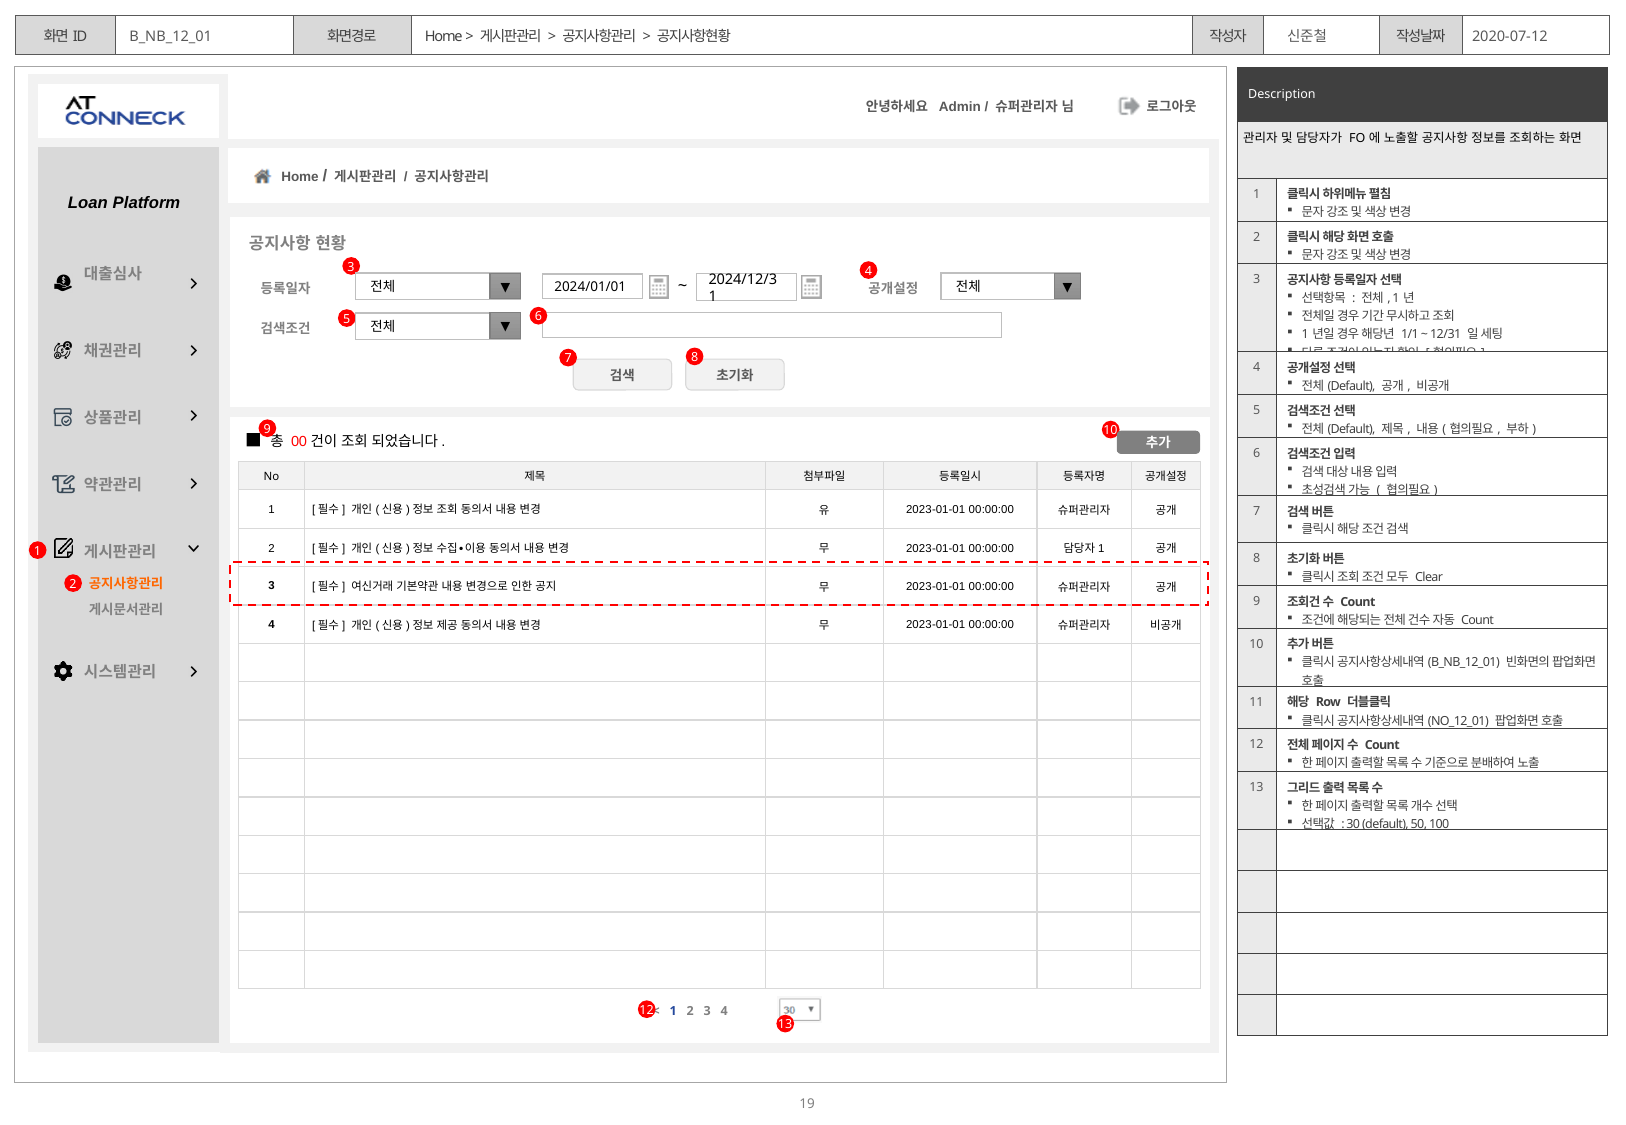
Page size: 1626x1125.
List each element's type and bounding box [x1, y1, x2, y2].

text_box [1273, 17, 1378, 54]
table_cell [1238, 586, 1276, 628]
table_cell [1277, 586, 1607, 628]
table_cell [1277, 913, 1607, 953]
text_box [410, 17, 1138, 54]
picture [248, 165, 273, 186]
table_cell [1238, 729, 1276, 771]
table_header [1238, 68, 1607, 121]
table_cell [1277, 352, 1607, 394]
text_box [865, 79, 1238, 132]
picture [188, 478, 199, 489]
table_cell [1277, 772, 1607, 829]
table_cell [1238, 954, 1276, 994]
table_cell [1277, 995, 1607, 1035]
table_cell [1238, 496, 1276, 542]
table_cell [1277, 729, 1607, 771]
table_cell [1238, 687, 1276, 728]
table_cell [1277, 222, 1607, 263]
table_cell [1277, 438, 1607, 495]
table_cell [1277, 830, 1607, 870]
text_box [28, 78, 1216, 1049]
table_cell [1238, 395, 1276, 437]
table_cell [1277, 264, 1607, 351]
table_cell [1238, 995, 1276, 1035]
table_cell [1238, 264, 1276, 351]
table_cell [1277, 871, 1607, 912]
table_cell [1238, 122, 1607, 178]
table_cell [1238, 352, 1276, 394]
text_box [781, 1088, 830, 1122]
table_cell [1277, 496, 1607, 542]
picture [54, 538, 73, 558]
table_cell [1238, 222, 1276, 263]
table_cell [1277, 629, 1607, 686]
table_cell [1238, 871, 1276, 912]
table_cell [1277, 687, 1607, 728]
table_cell [1277, 395, 1607, 437]
table_cell [1277, 543, 1607, 585]
table_cell [1238, 438, 1276, 495]
table_cell [1238, 913, 1276, 953]
table_cell [1238, 543, 1276, 585]
table_cell [1277, 179, 1607, 221]
table_cell [1277, 954, 1607, 994]
picture [53, 340, 73, 360]
picture [188, 345, 199, 356]
table_cell [1238, 772, 1276, 829]
picture [777, 996, 822, 1023]
table_cell [1238, 830, 1276, 870]
text_box [115, 17, 277, 54]
text_box [1458, 17, 1563, 54]
table_cell [1238, 179, 1276, 221]
picture [61, 94, 188, 127]
picture [188, 410, 199, 421]
picture [188, 542, 199, 554]
table_cell [1238, 629, 1276, 686]
